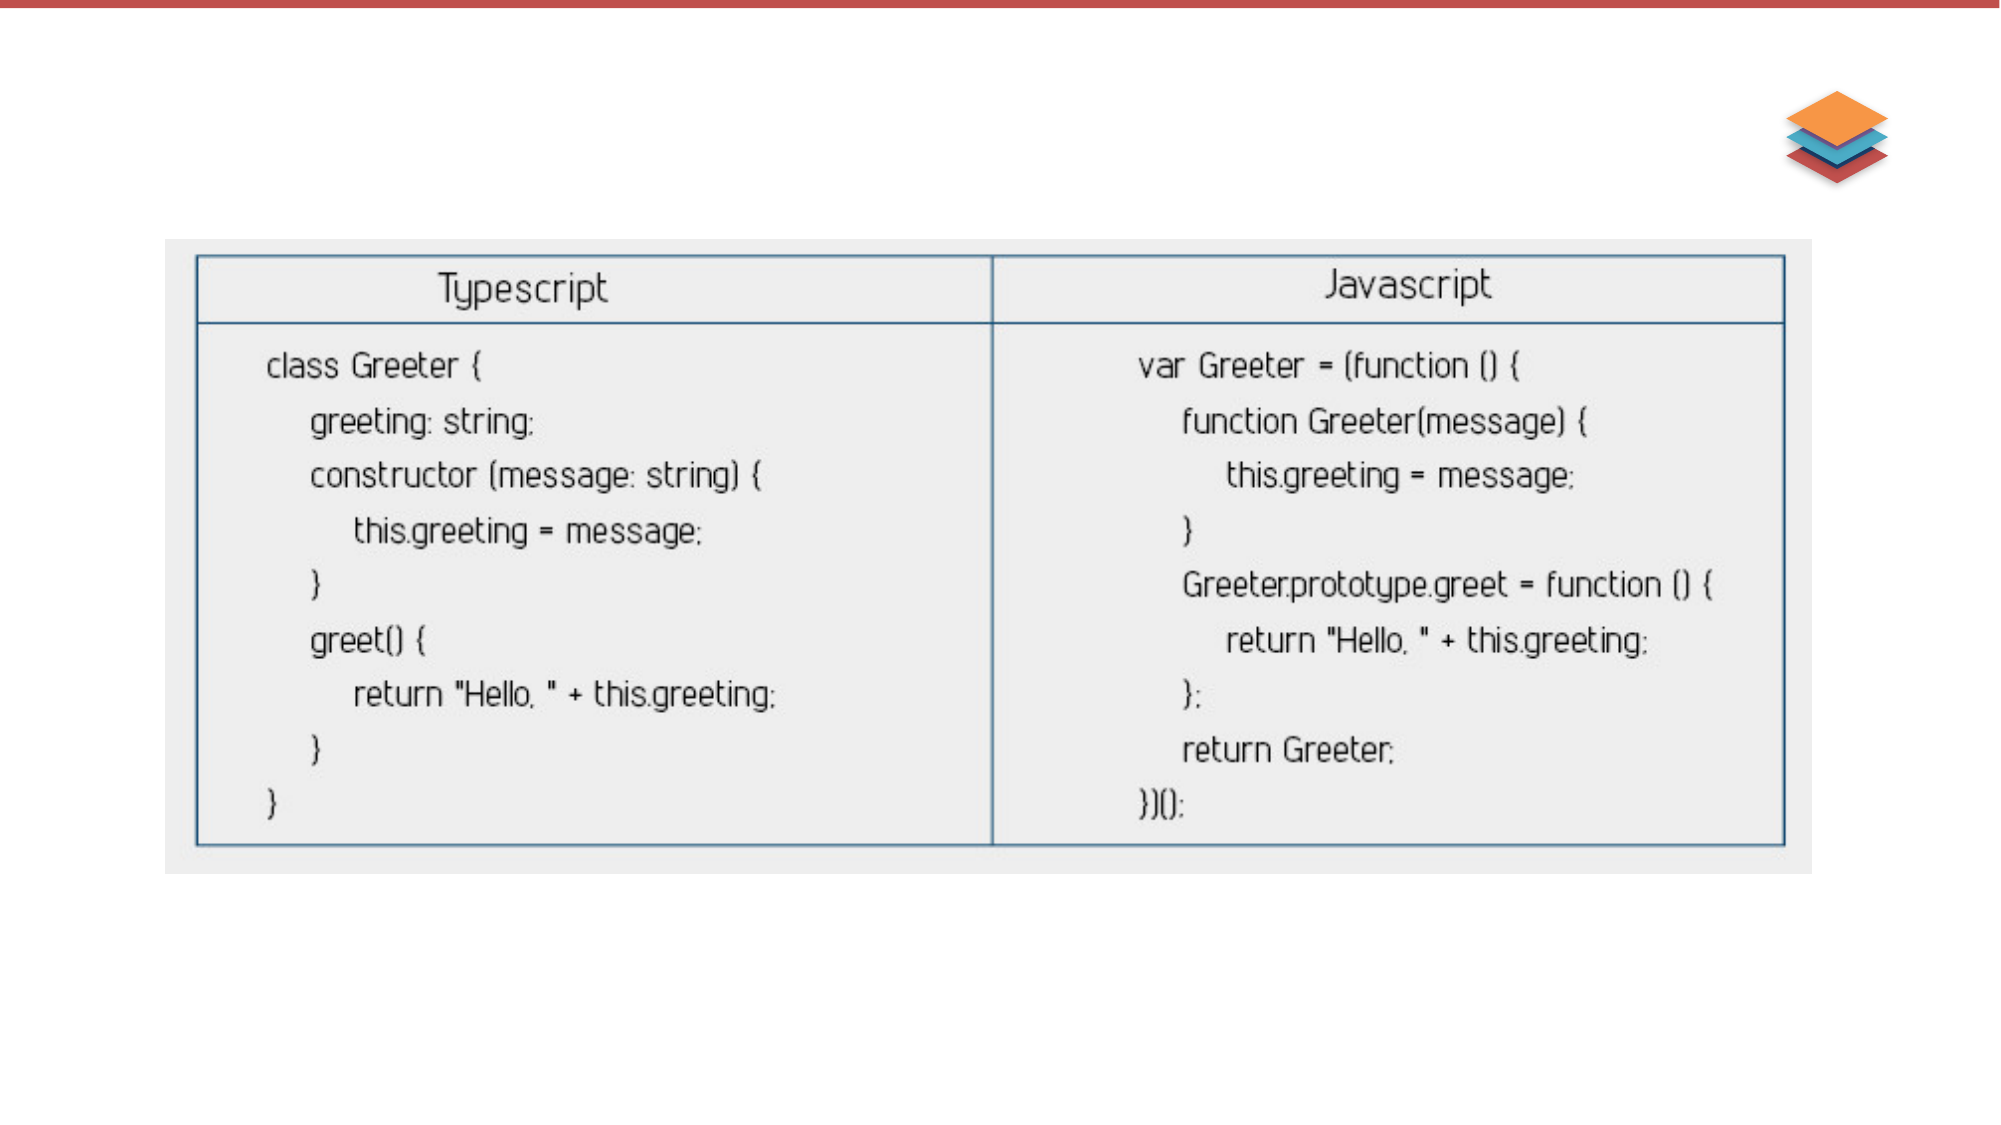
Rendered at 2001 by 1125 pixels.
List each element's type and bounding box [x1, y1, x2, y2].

picture [165, 239, 1813, 875]
